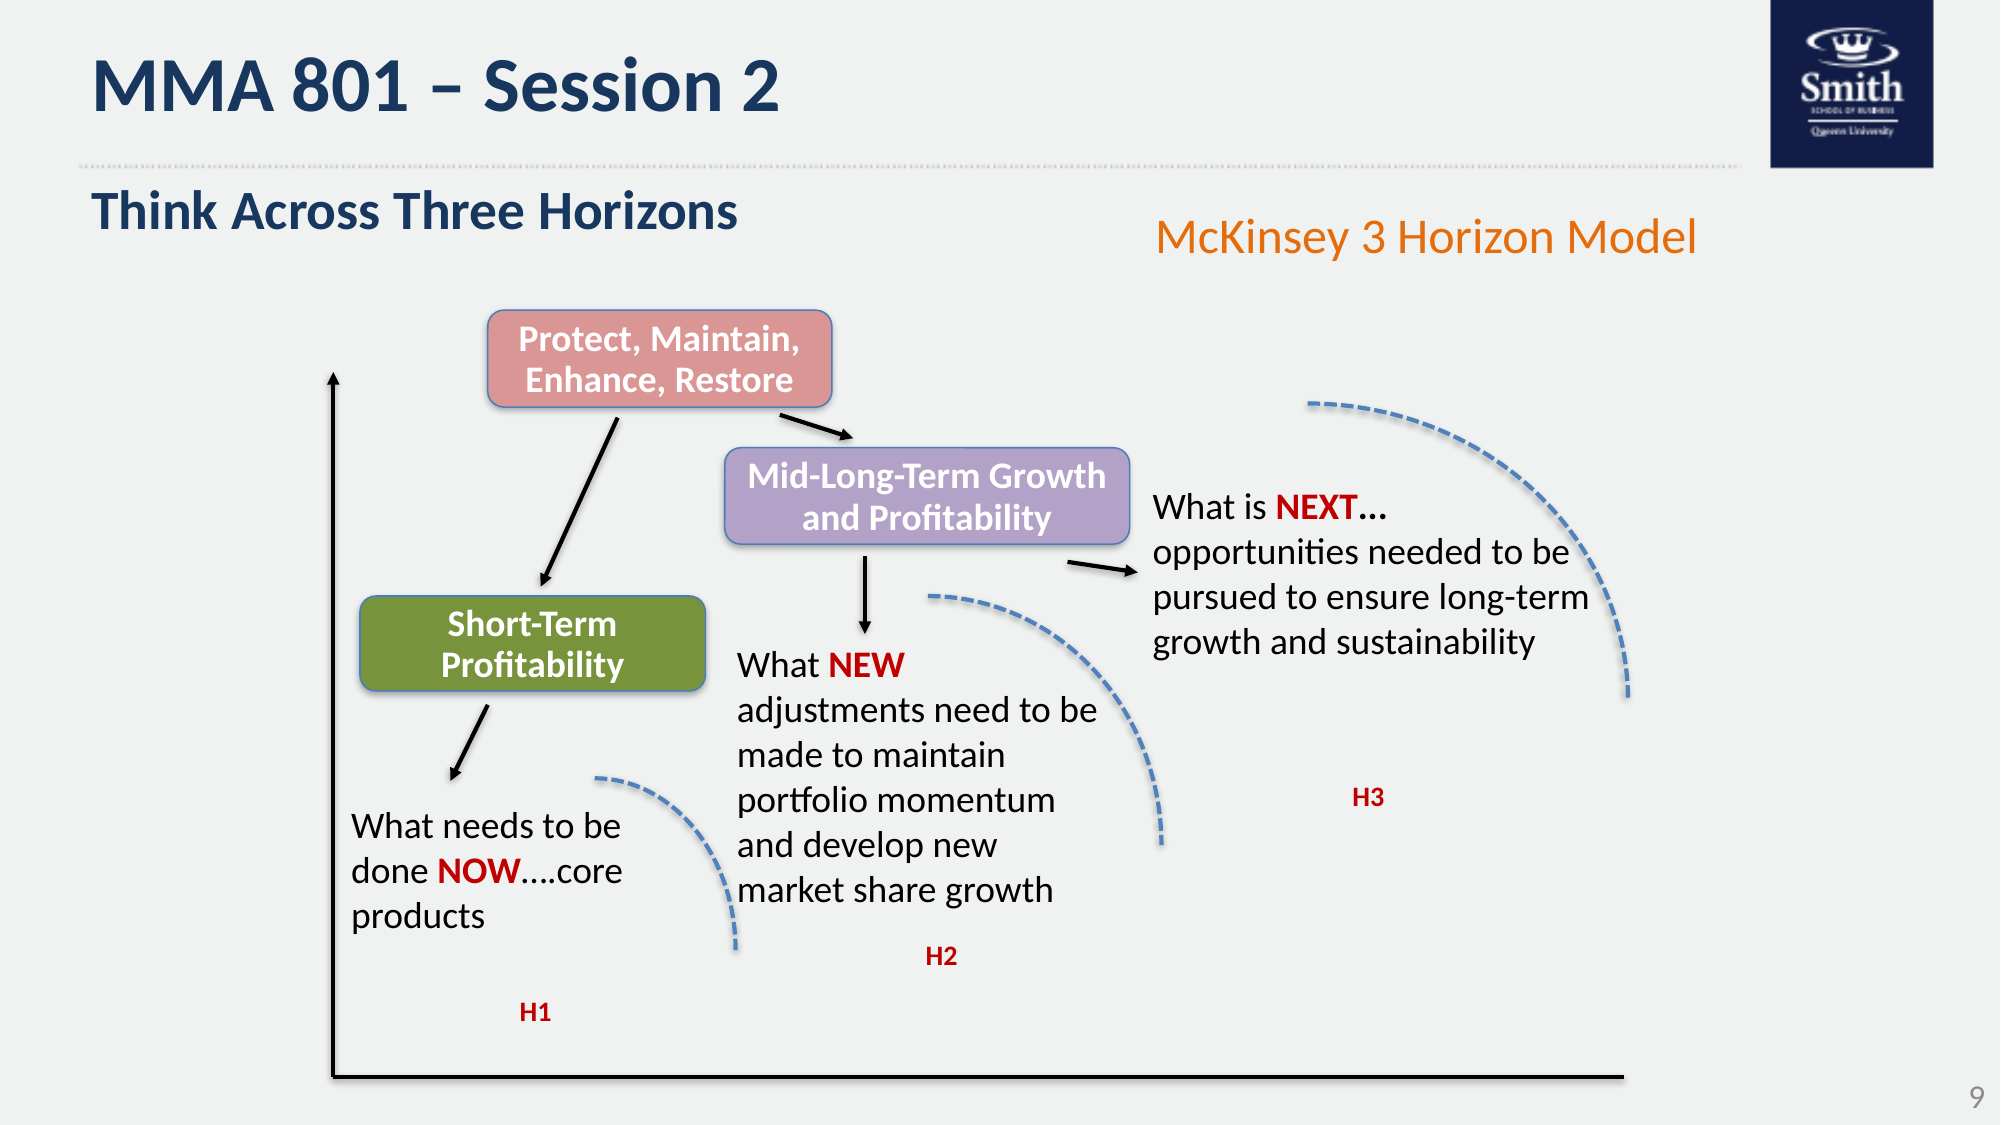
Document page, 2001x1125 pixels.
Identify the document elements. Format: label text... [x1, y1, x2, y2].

title MMA 801 – Session 2 [76, 9, 1717, 152]
slide_number 9 [1632, 1065, 2000, 1125]
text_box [333, 309, 1629, 1122]
text_box McKinsey 3 Horizon Model [1140, 196, 1722, 271]
list Think Across Three Horizons [76, 166, 1929, 1005]
